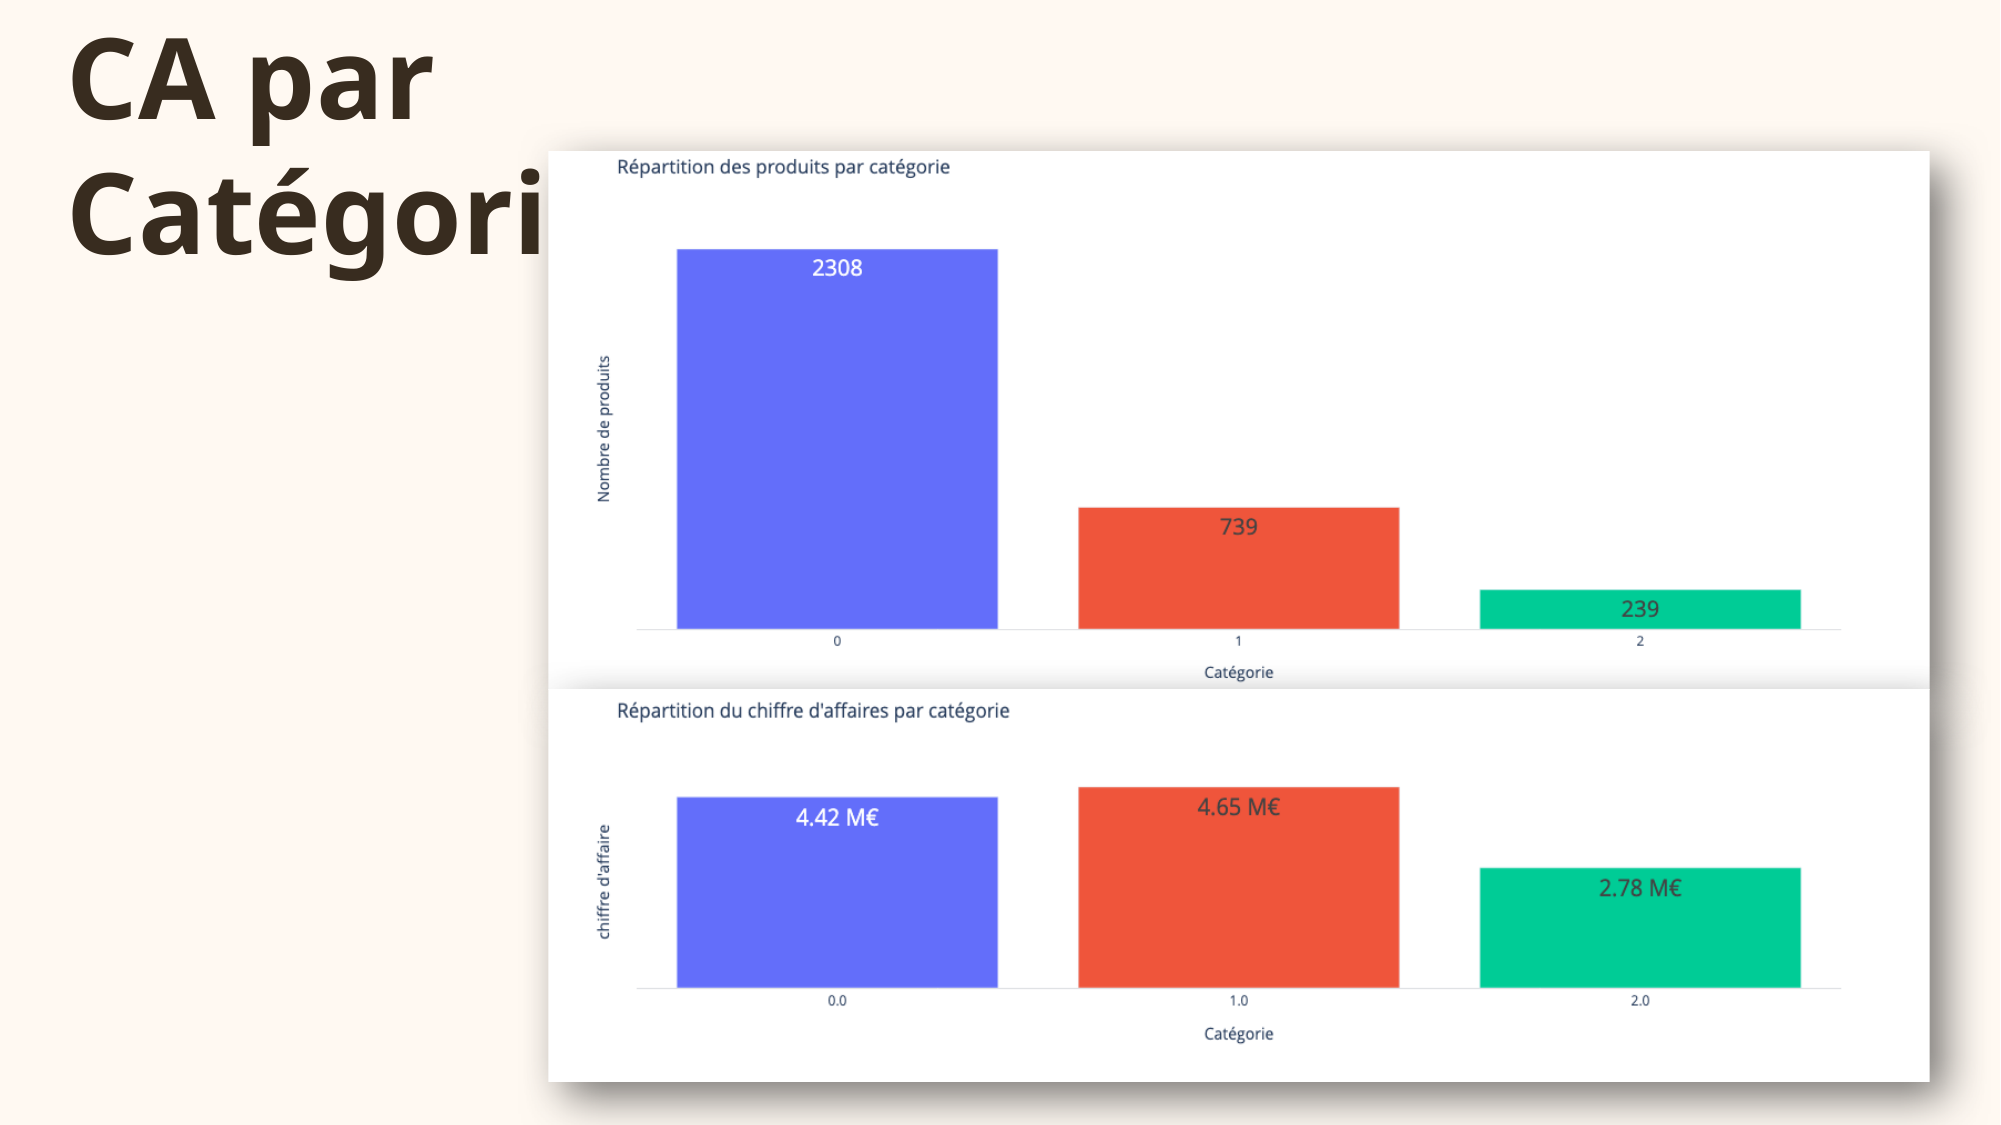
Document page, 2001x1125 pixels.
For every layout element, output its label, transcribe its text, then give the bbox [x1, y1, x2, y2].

picture [548, 151, 1930, 1082]
text_box CA par Catégorie [51, 0, 1019, 285]
